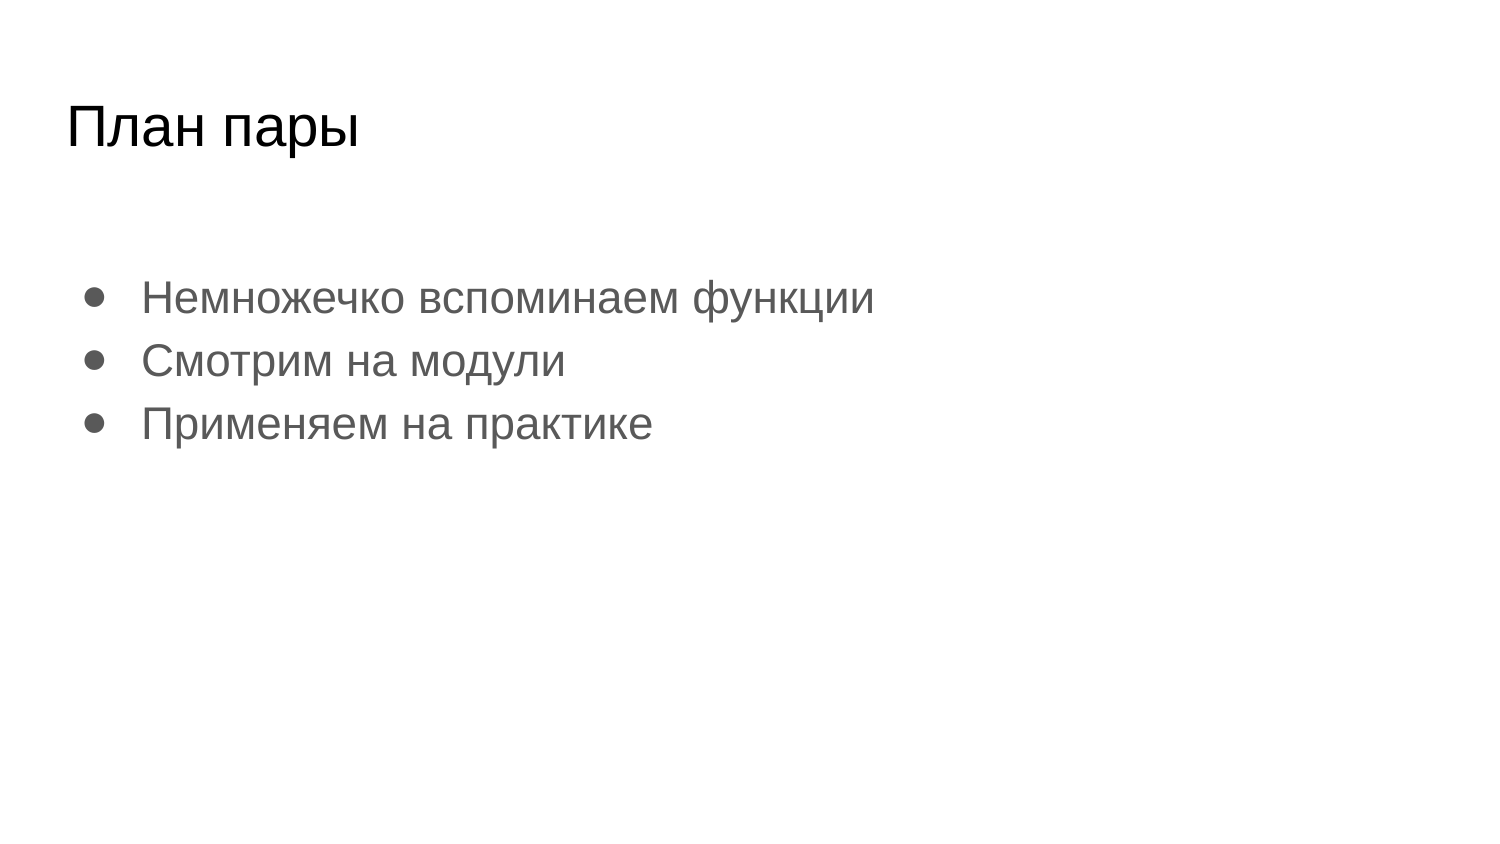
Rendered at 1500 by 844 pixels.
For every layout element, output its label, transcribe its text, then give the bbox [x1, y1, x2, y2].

title План пары [51, 72, 1449, 167]
list Немножечко вспоминаем функции Смотрим на модули Применяем на практике [51, 189, 1449, 750]
